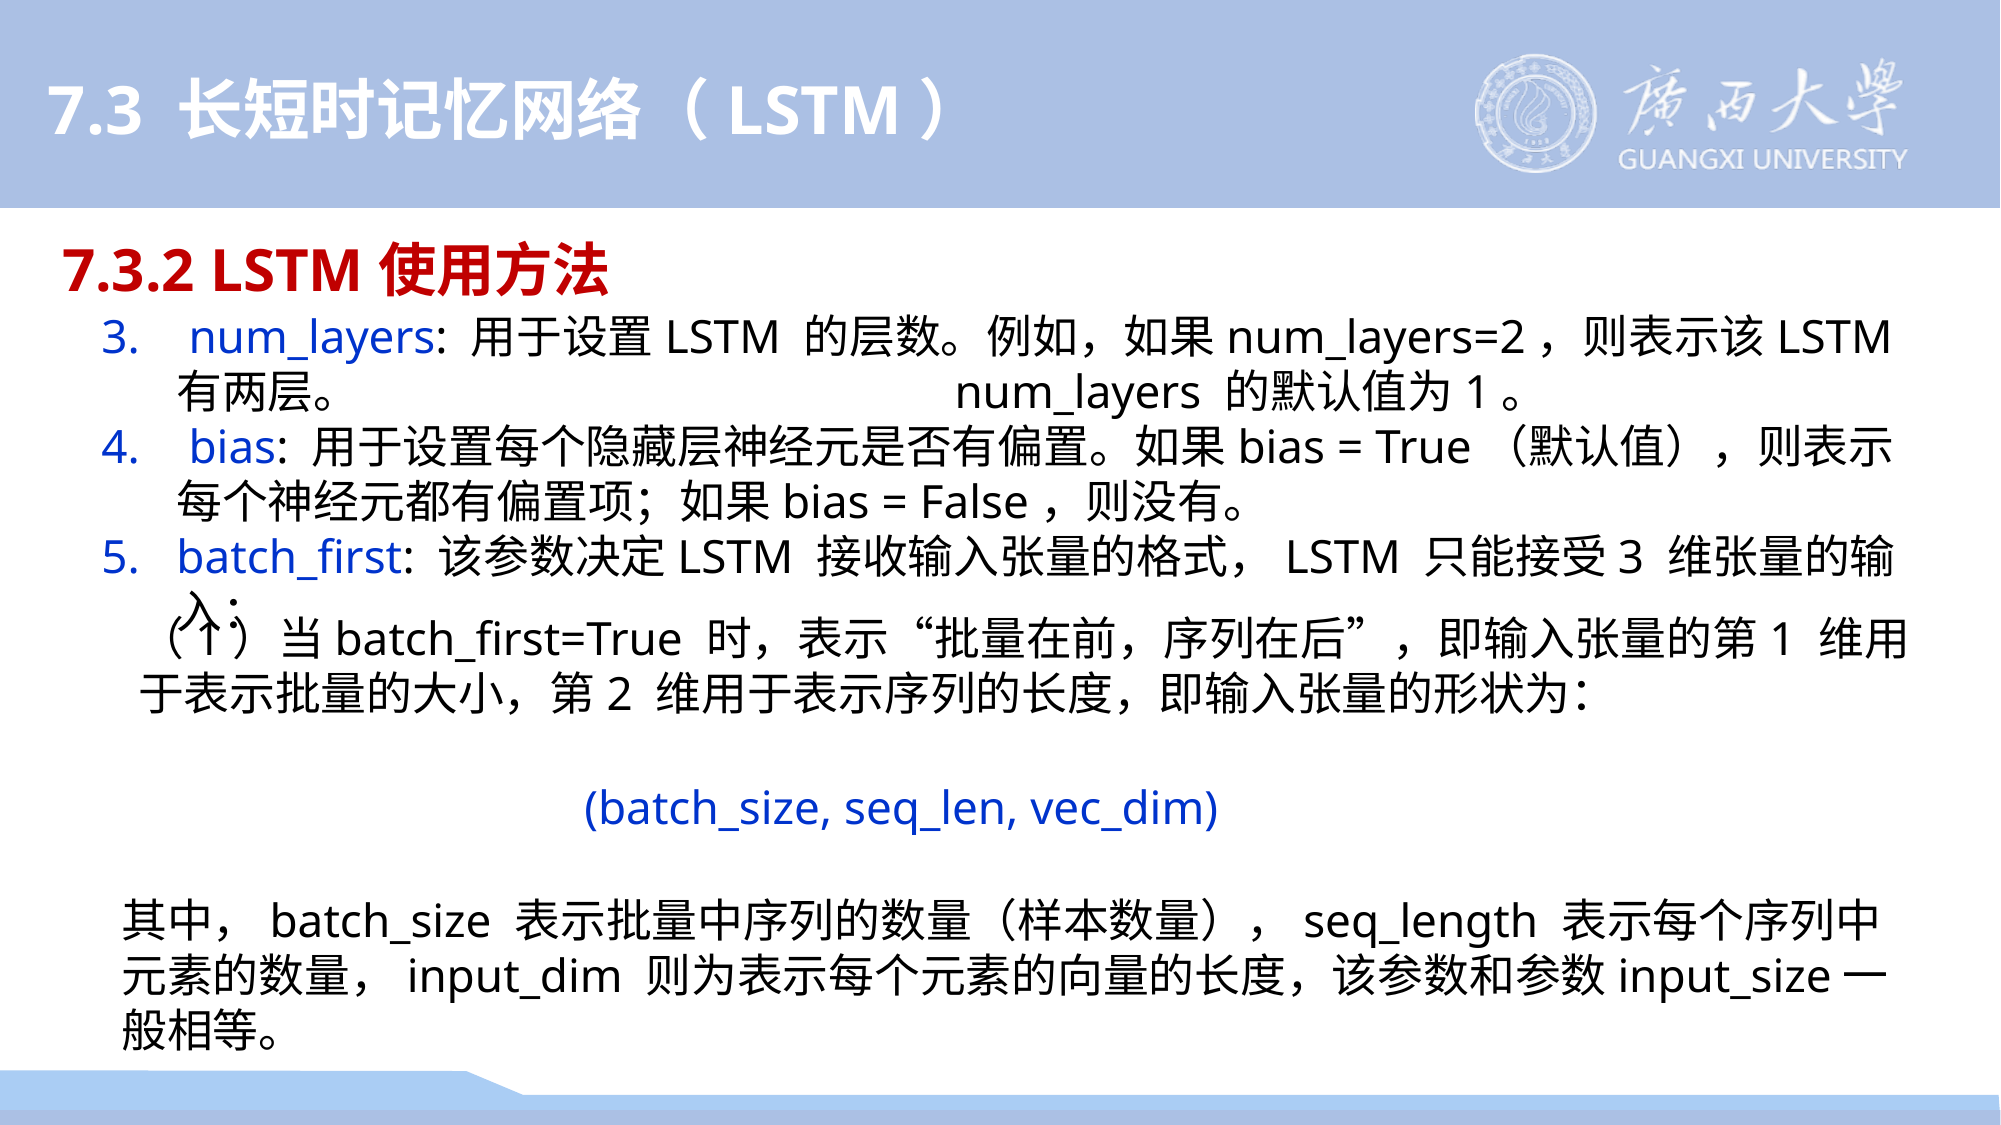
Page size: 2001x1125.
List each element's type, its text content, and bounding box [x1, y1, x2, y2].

text_box 7.3 长短时记忆网络（LSTM） [30, 58, 1773, 157]
text_box (batch_size, seq_len, vec_dim) [569, 770, 1234, 841]
text_box num_layers: 用于设置LSTM 的层数。例如，如果num_layers=2，则表示该LSTM有两层。 num_layers 的默认值为1。 bias: 用于设置每个隐藏层神经元是否有偏置。如果bias = True（默认值），则表示每个神经元都有偏置项；如果bias = False，则没有。 batch_first: 该参数决定LSTM 接收输入张量的格式，LSTM 只能接受3 维张量的输入： [86, 300, 1930, 646]
picture [1475, 53, 1910, 173]
text_box （1）当batch_first=True 时，表示“批量在前，序列在后”，即输入张量的第1 维用于表示批量的大小，第2 维用于表示序列的长度，即输入张量的形状为： [123, 602, 1930, 727]
text_box 7.3.2 LSTM使用方法 [47, 225, 1914, 311]
text_box 其中，batch_size 表示批量中序列的数量（样本数量），seq_length 表示每个序列中元素的数量，input_dim 则为表示每个元素的向量的长度，该参数和参数input_size一般相等。 [106, 884, 1914, 1064]
